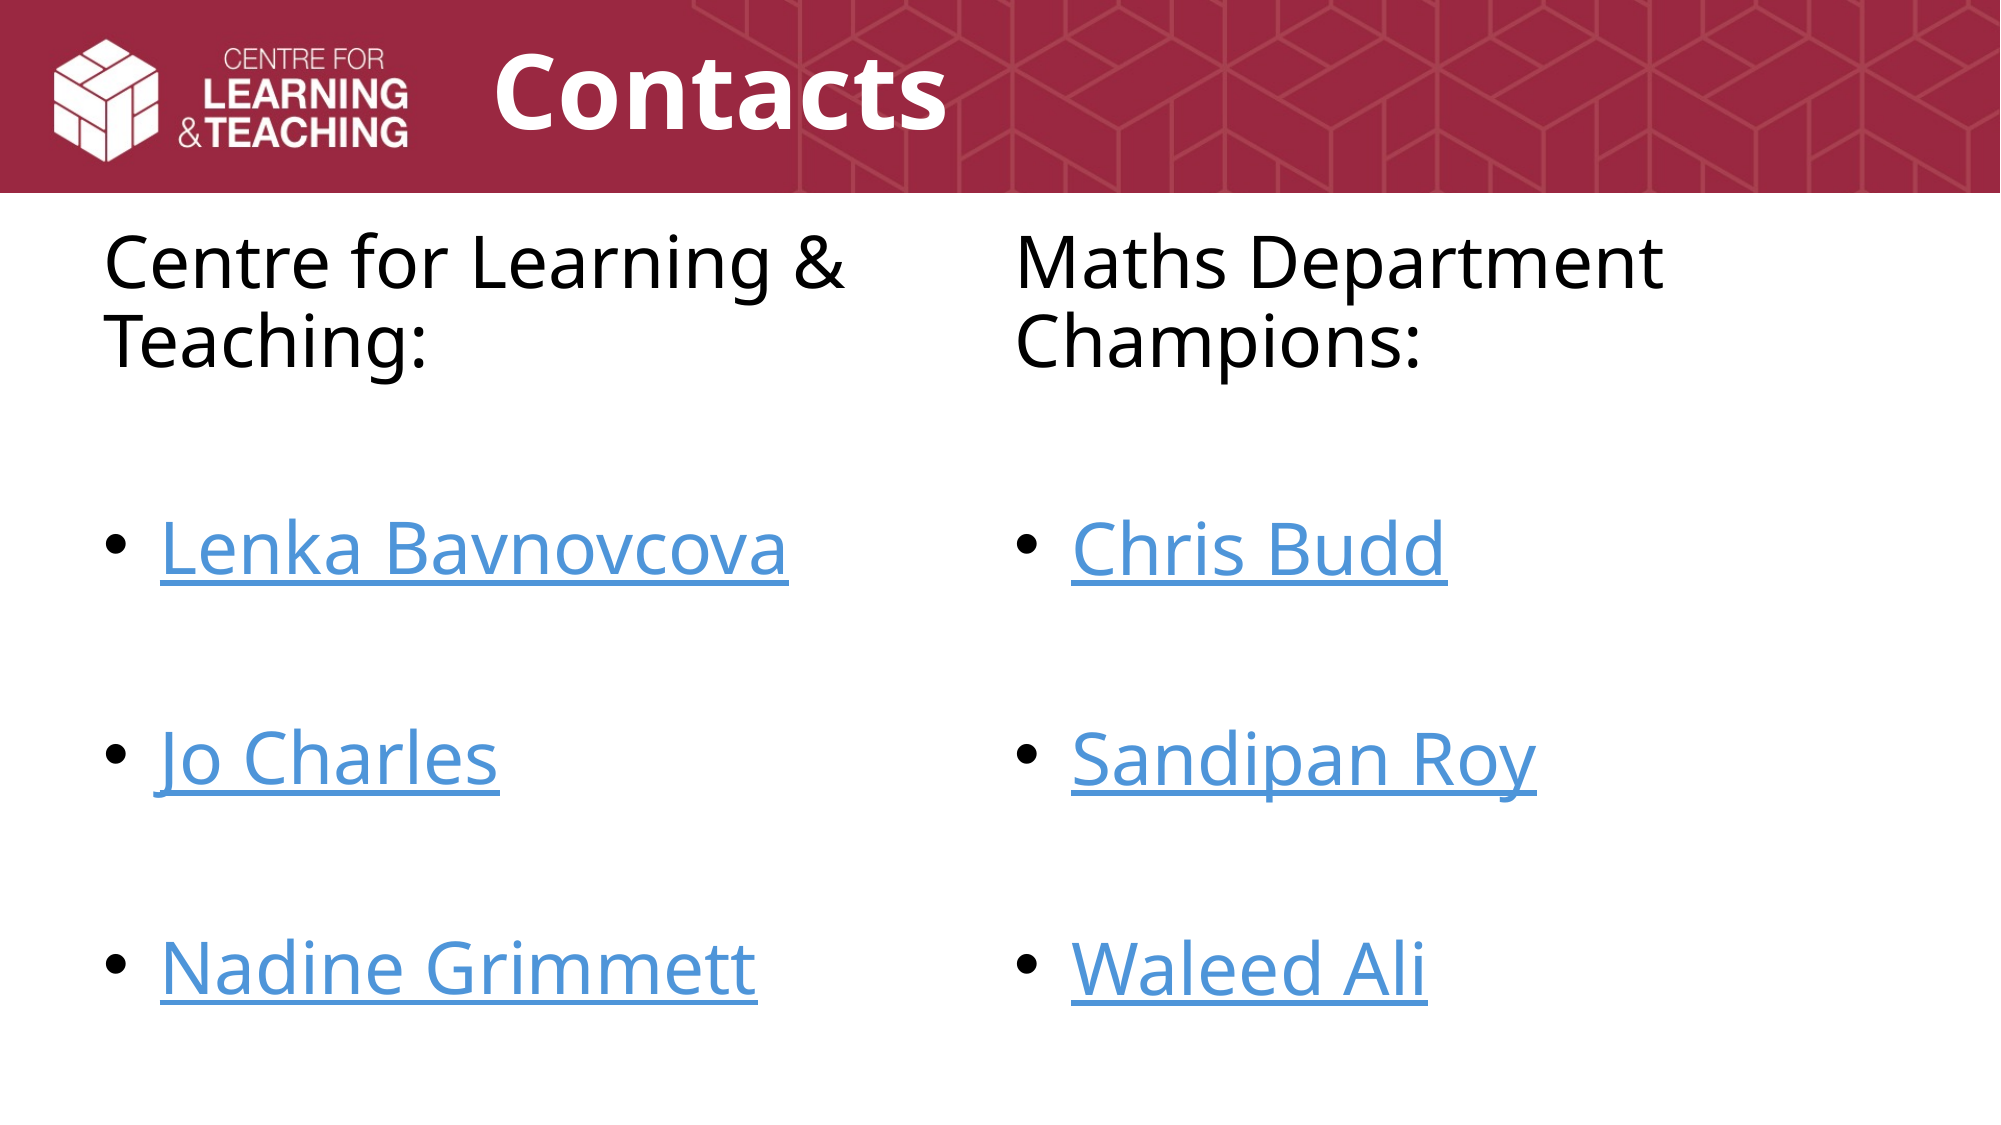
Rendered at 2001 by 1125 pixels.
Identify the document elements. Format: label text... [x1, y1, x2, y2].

text_box Maths Department Champions: Chris Budd Sandipan Roy Waleed Ali [999, 217, 1912, 1066]
picture [0, 0, 2000, 193]
list Centre for Learning & Teaching: Lenka Bavnovcova Jo Charles Nadine Grimmett [88, 217, 999, 1066]
title Contacts [476, 29, 2000, 163]
